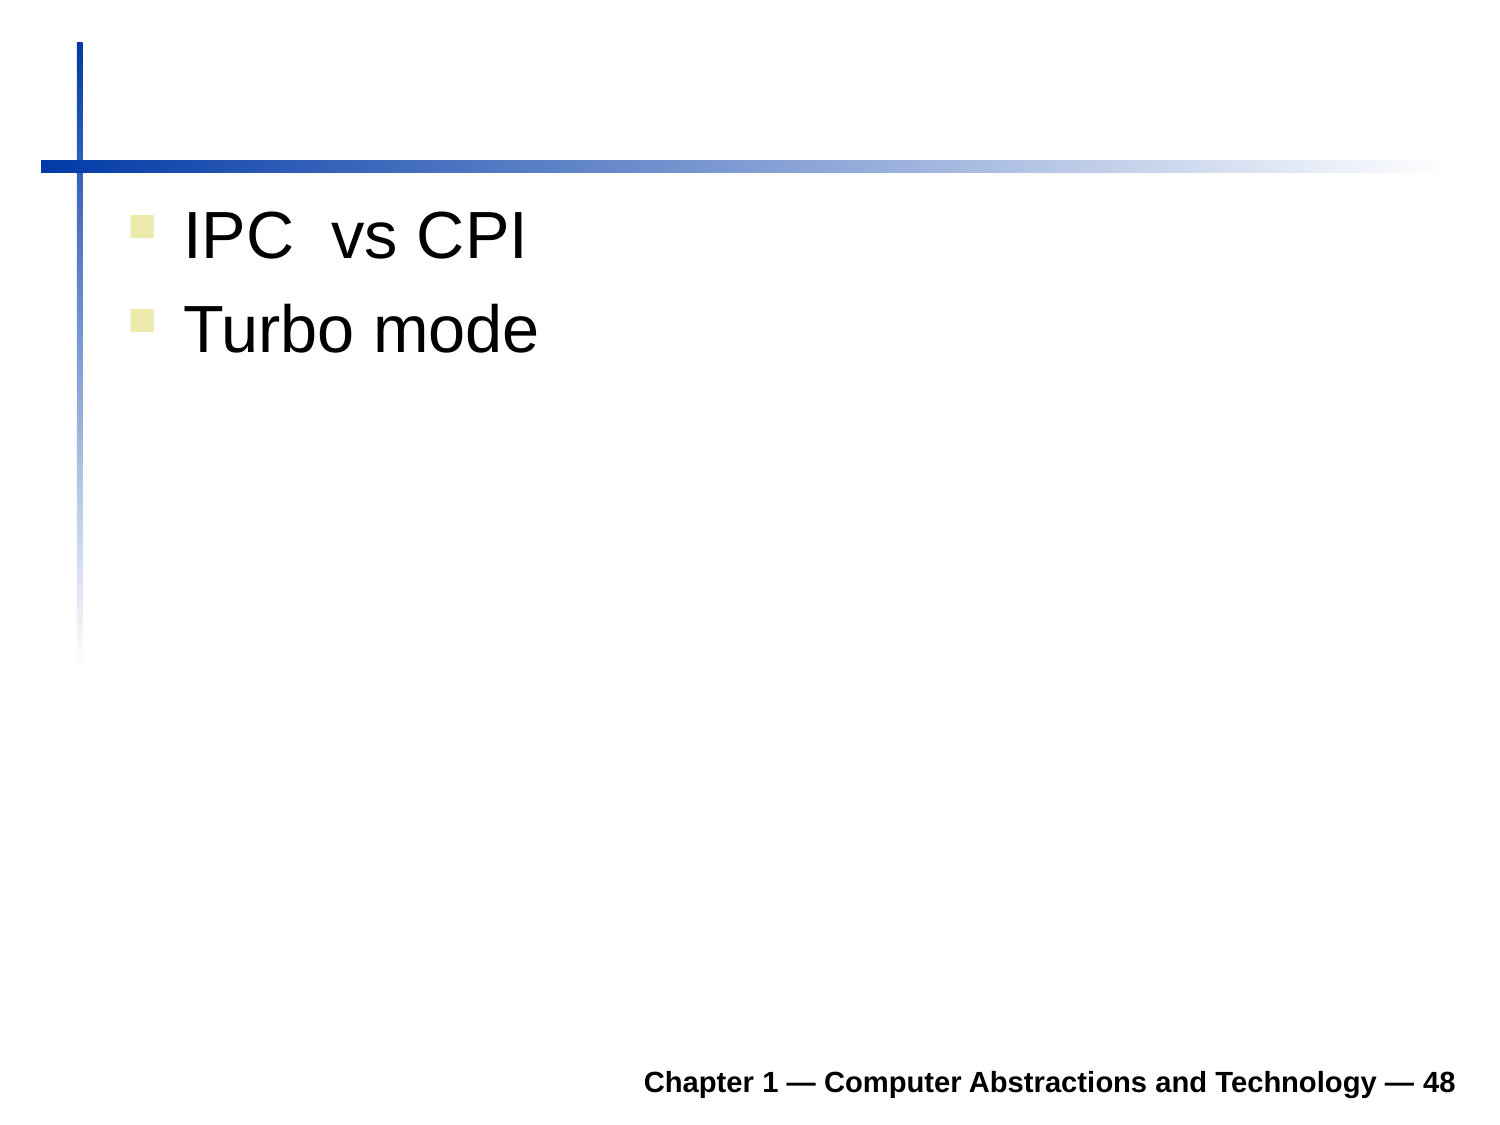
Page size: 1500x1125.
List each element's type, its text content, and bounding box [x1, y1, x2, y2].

list IPC vs CPI Turbo mode [112, 184, 1469, 1024]
footer Chapter 1 — Computer Abstractions and Technology — 48 [277, 1046, 1471, 1106]
